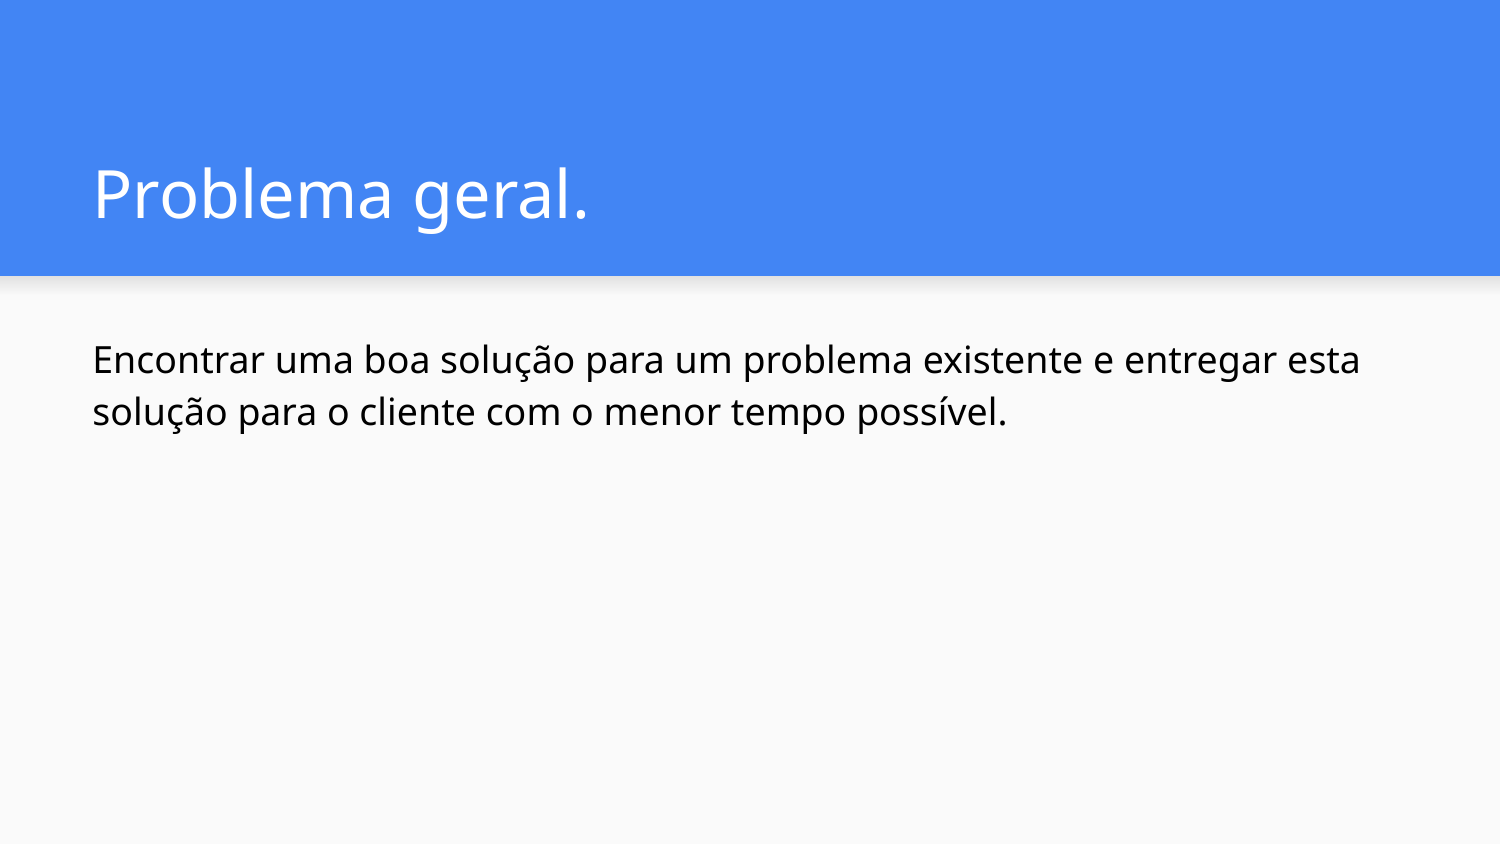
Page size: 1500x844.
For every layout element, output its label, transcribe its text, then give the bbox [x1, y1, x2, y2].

title Problema geral. [77, 121, 1427, 248]
list Encontrar uma boa solução para um problema existente e entregar esta solução para o cliente com o menor tempo possível. [77, 314, 1427, 760]
